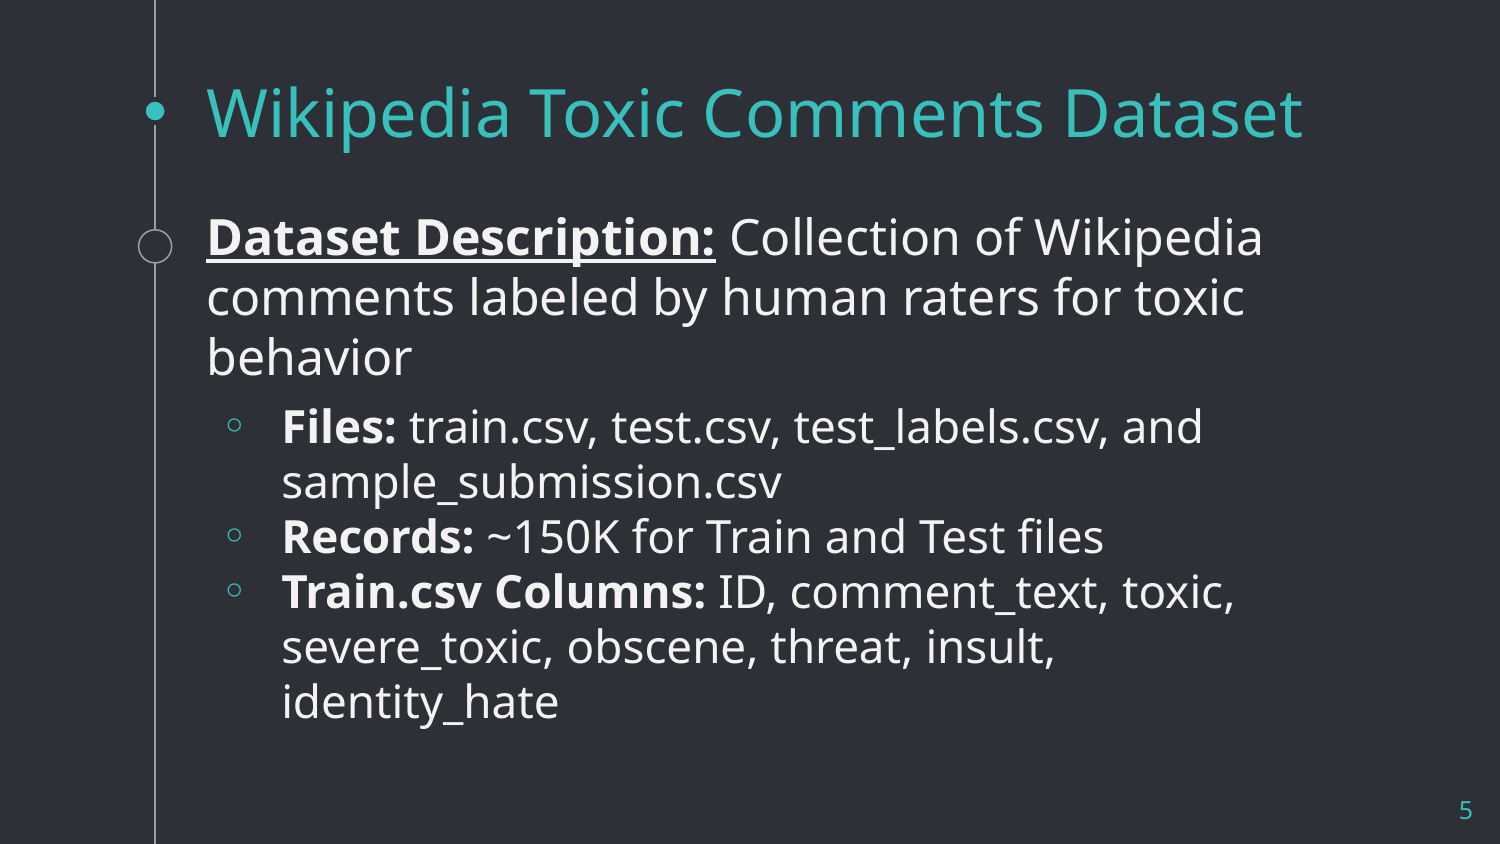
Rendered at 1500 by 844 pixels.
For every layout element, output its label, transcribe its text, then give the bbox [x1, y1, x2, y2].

slide_number ‹#› [1398, 779, 1489, 832]
list Dataset Description: Collection of Wikipedia comments labeled by human raters for toxic behavior Files: train.csv, test.csv, test_labels.csv, and sample_submission.csv Records: ~150K for Train and Test files Train.csv Columns: ID, comment_text, toxic, severe_toxic, obscene, threat, insult, identity_hate [191, 189, 1317, 802]
title Wikipedia Toxic Comments Dataset [191, 29, 1489, 192]
